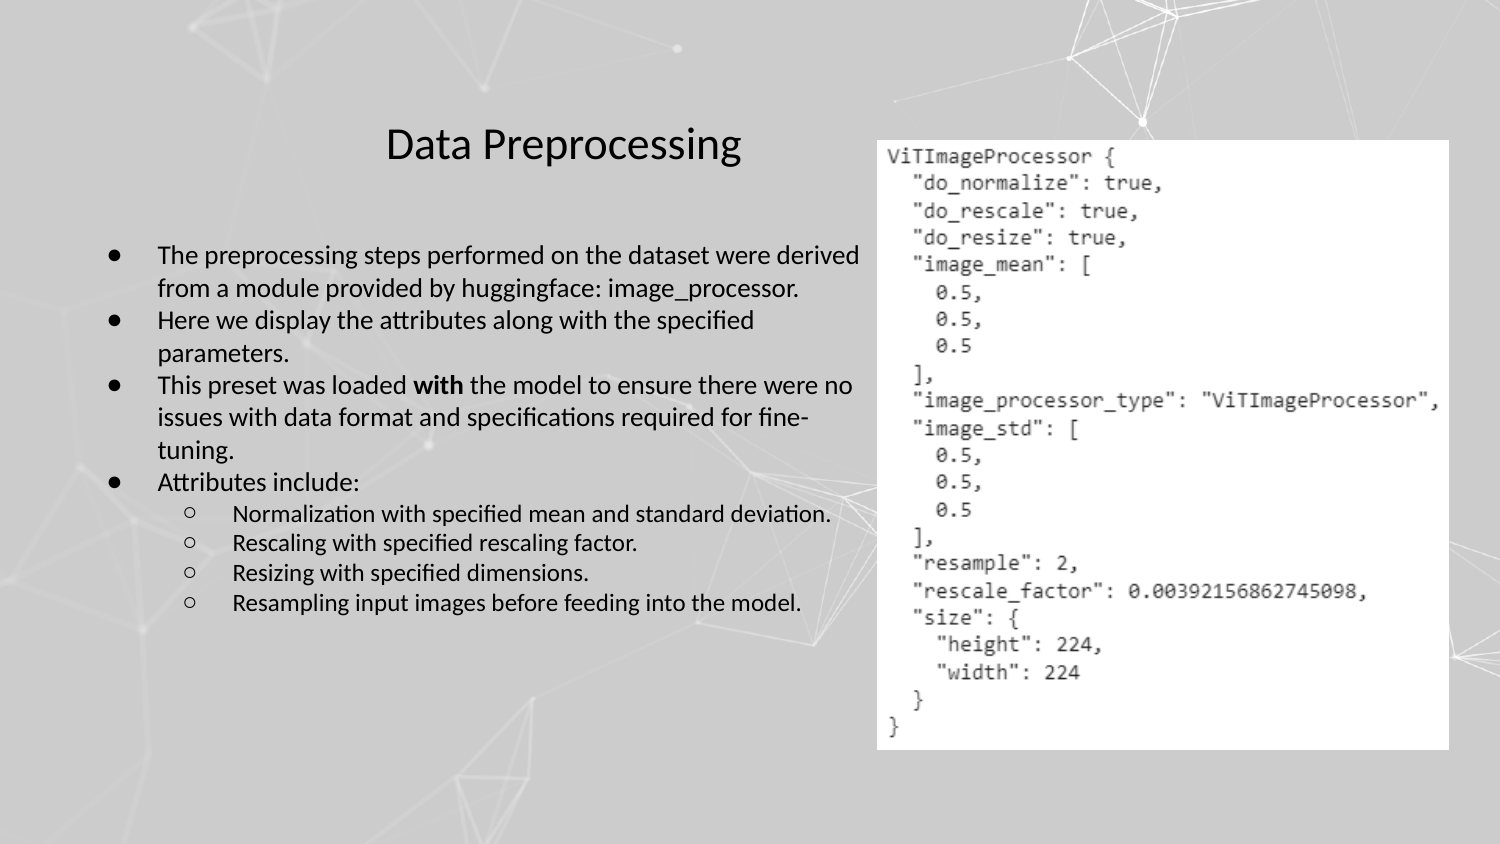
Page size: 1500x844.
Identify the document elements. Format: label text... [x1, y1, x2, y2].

title Data Preprocessing [75, 71, 1064, 212]
list The preprocessing steps performed on the dataset were derived from a module provided by huggingface: image_processor. Here we display the attributes along with the specified parameters. This preset was loaded with the model to ensure there were no issues with data format and specifications required for fine-tuning. Attributes include: Normalization with specified mean and standard deviation. Rescaling with specified rescaling factor. Resizing with specified dimensions. Resampling input images before feeding into the model. [75, 234, 872, 751]
picture [0, 0, 1500, 844]
